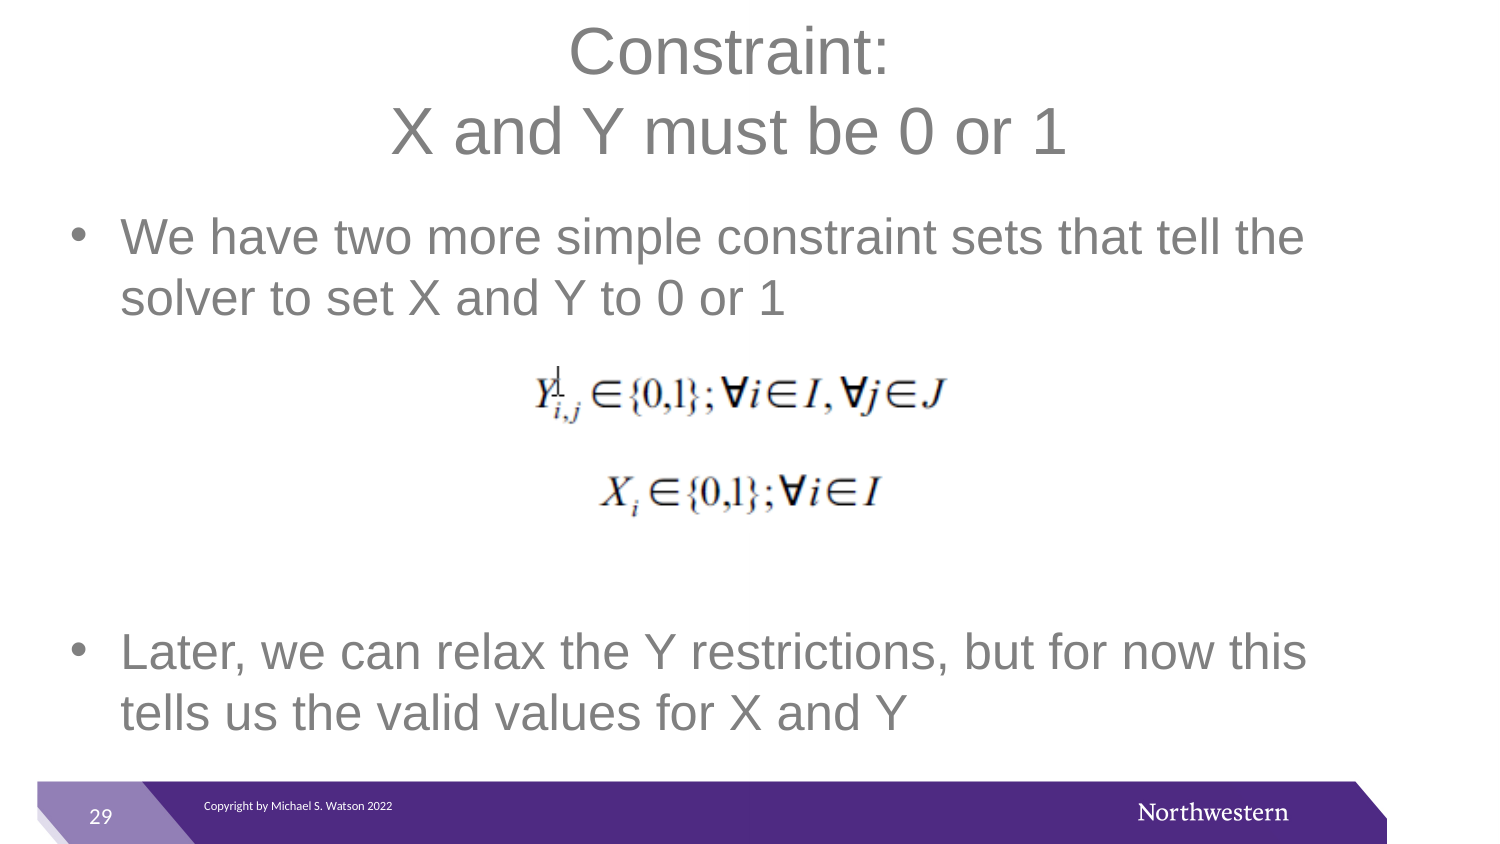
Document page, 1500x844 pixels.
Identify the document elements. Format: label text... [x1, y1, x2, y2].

title Constraint: X and Y must be 0 or 1 [55, 17, 1406, 158]
picture [0, 0, 1499, 844]
list We have two more simple constraint sets that tell the solver to set X and Y to 0 or 1 Later, we can relax the Y restrictions, but for now this tells us the valid values for X and Y [55, 196, 1406, 753]
